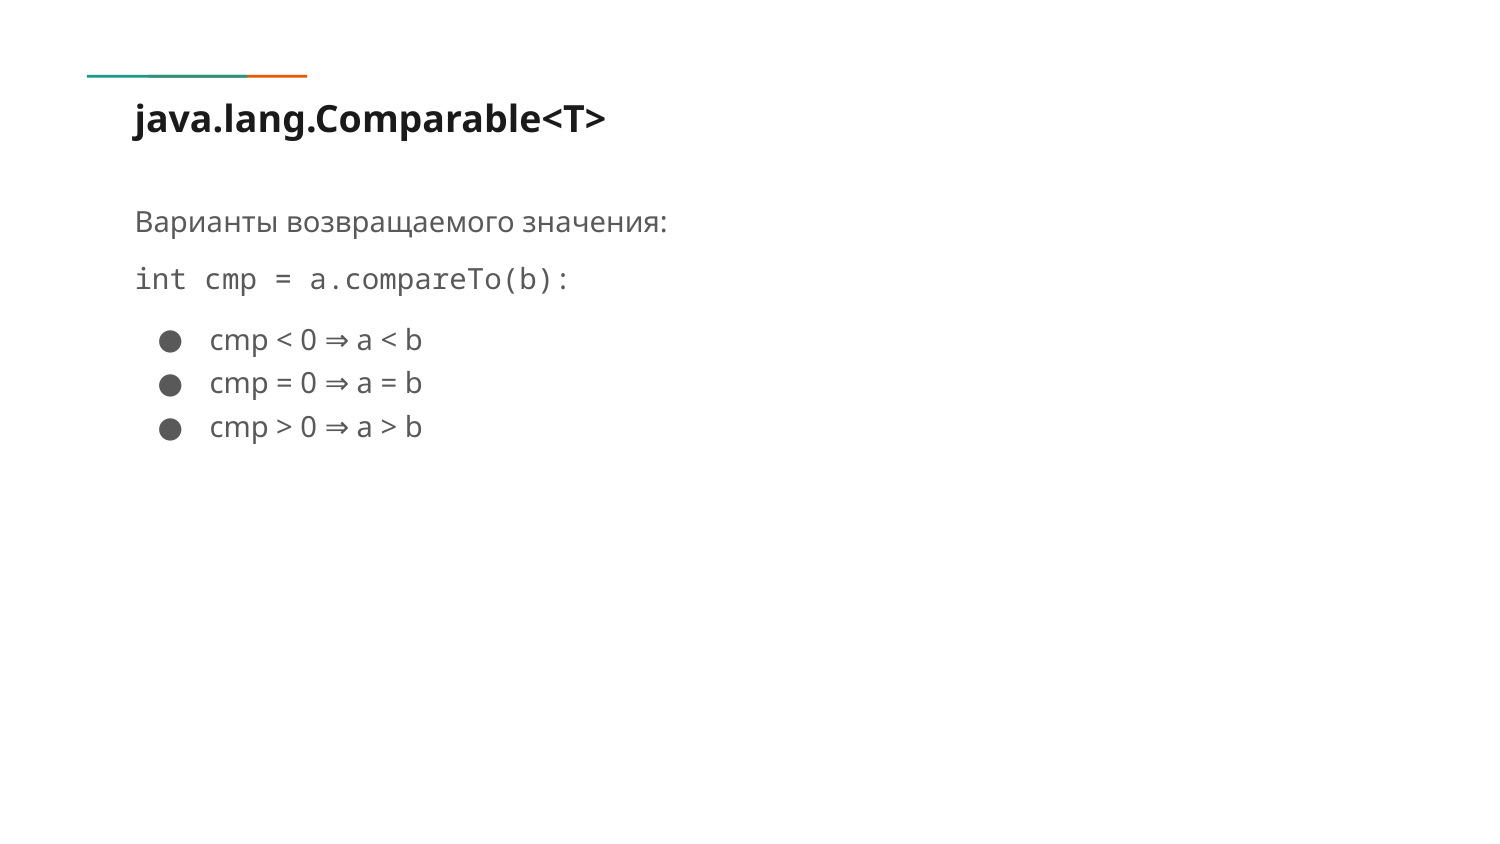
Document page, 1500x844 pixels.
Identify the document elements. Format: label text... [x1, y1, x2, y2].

title java.lang.Comparable<T> [119, 80, 1381, 155]
list Варианты возвращаемого значения: int cmp = a.compareTo(b): cmp < 0 ⇒ a < b cmp = 0 ⇒ a = b cmp > 0 ⇒ a > b [119, 180, 1381, 780]
